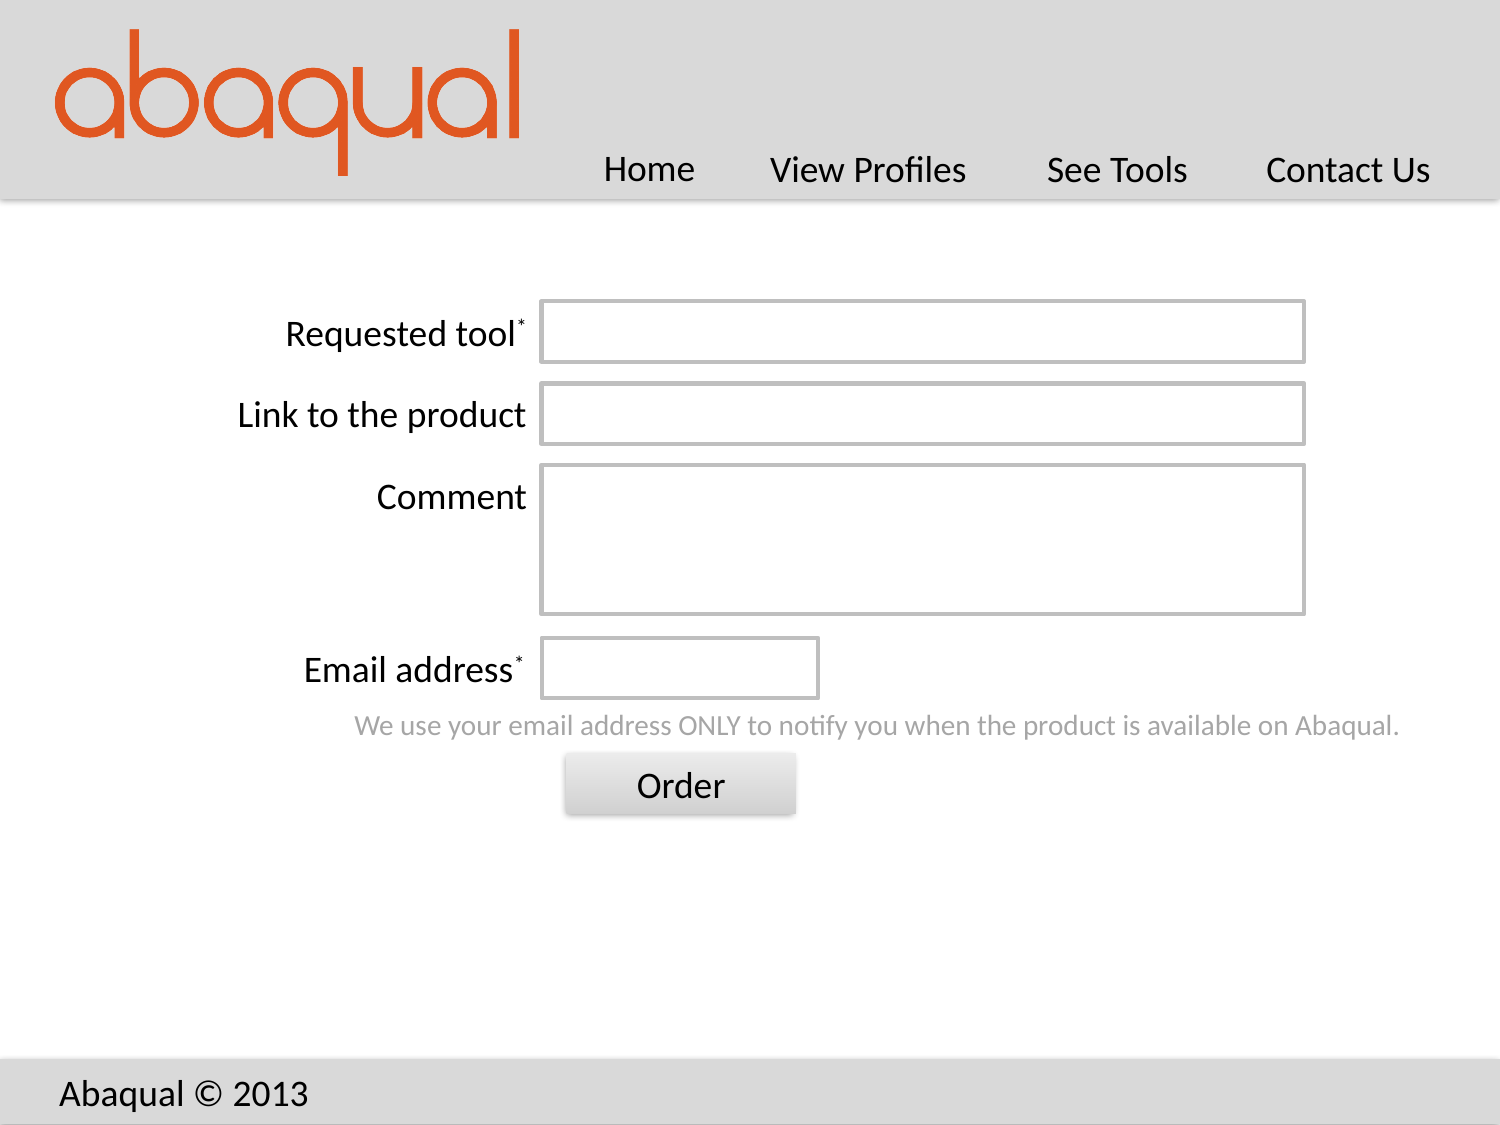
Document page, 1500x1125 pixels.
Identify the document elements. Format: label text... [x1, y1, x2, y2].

picture [53, 21, 523, 184]
text_box [0, 0, 1500, 200]
text_box View Profiles [755, 137, 986, 198]
text_box [540, 636, 820, 698]
text_box [539, 299, 1306, 364]
text_box We use your email address ONLY to notify you when the product is available on Abaqual. [339, 698, 1450, 749]
text_box Order [566, 753, 797, 814]
text_box Link to the product [183, 382, 539, 443]
text_box See Tools [1032, 137, 1244, 198]
text_box Requested tool* [183, 301, 539, 361]
text_box Email address* [288, 637, 540, 698]
text_box Comment [312, 464, 539, 525]
text_box Abaqual © 2013 [44, 1061, 427, 1121]
text_box [539, 381, 1306, 446]
text_box [0, 1058, 1500, 1125]
text_box [539, 463, 1306, 616]
text_box Home [588, 136, 819, 197]
text_box Contact Us [1251, 137, 1481, 198]
